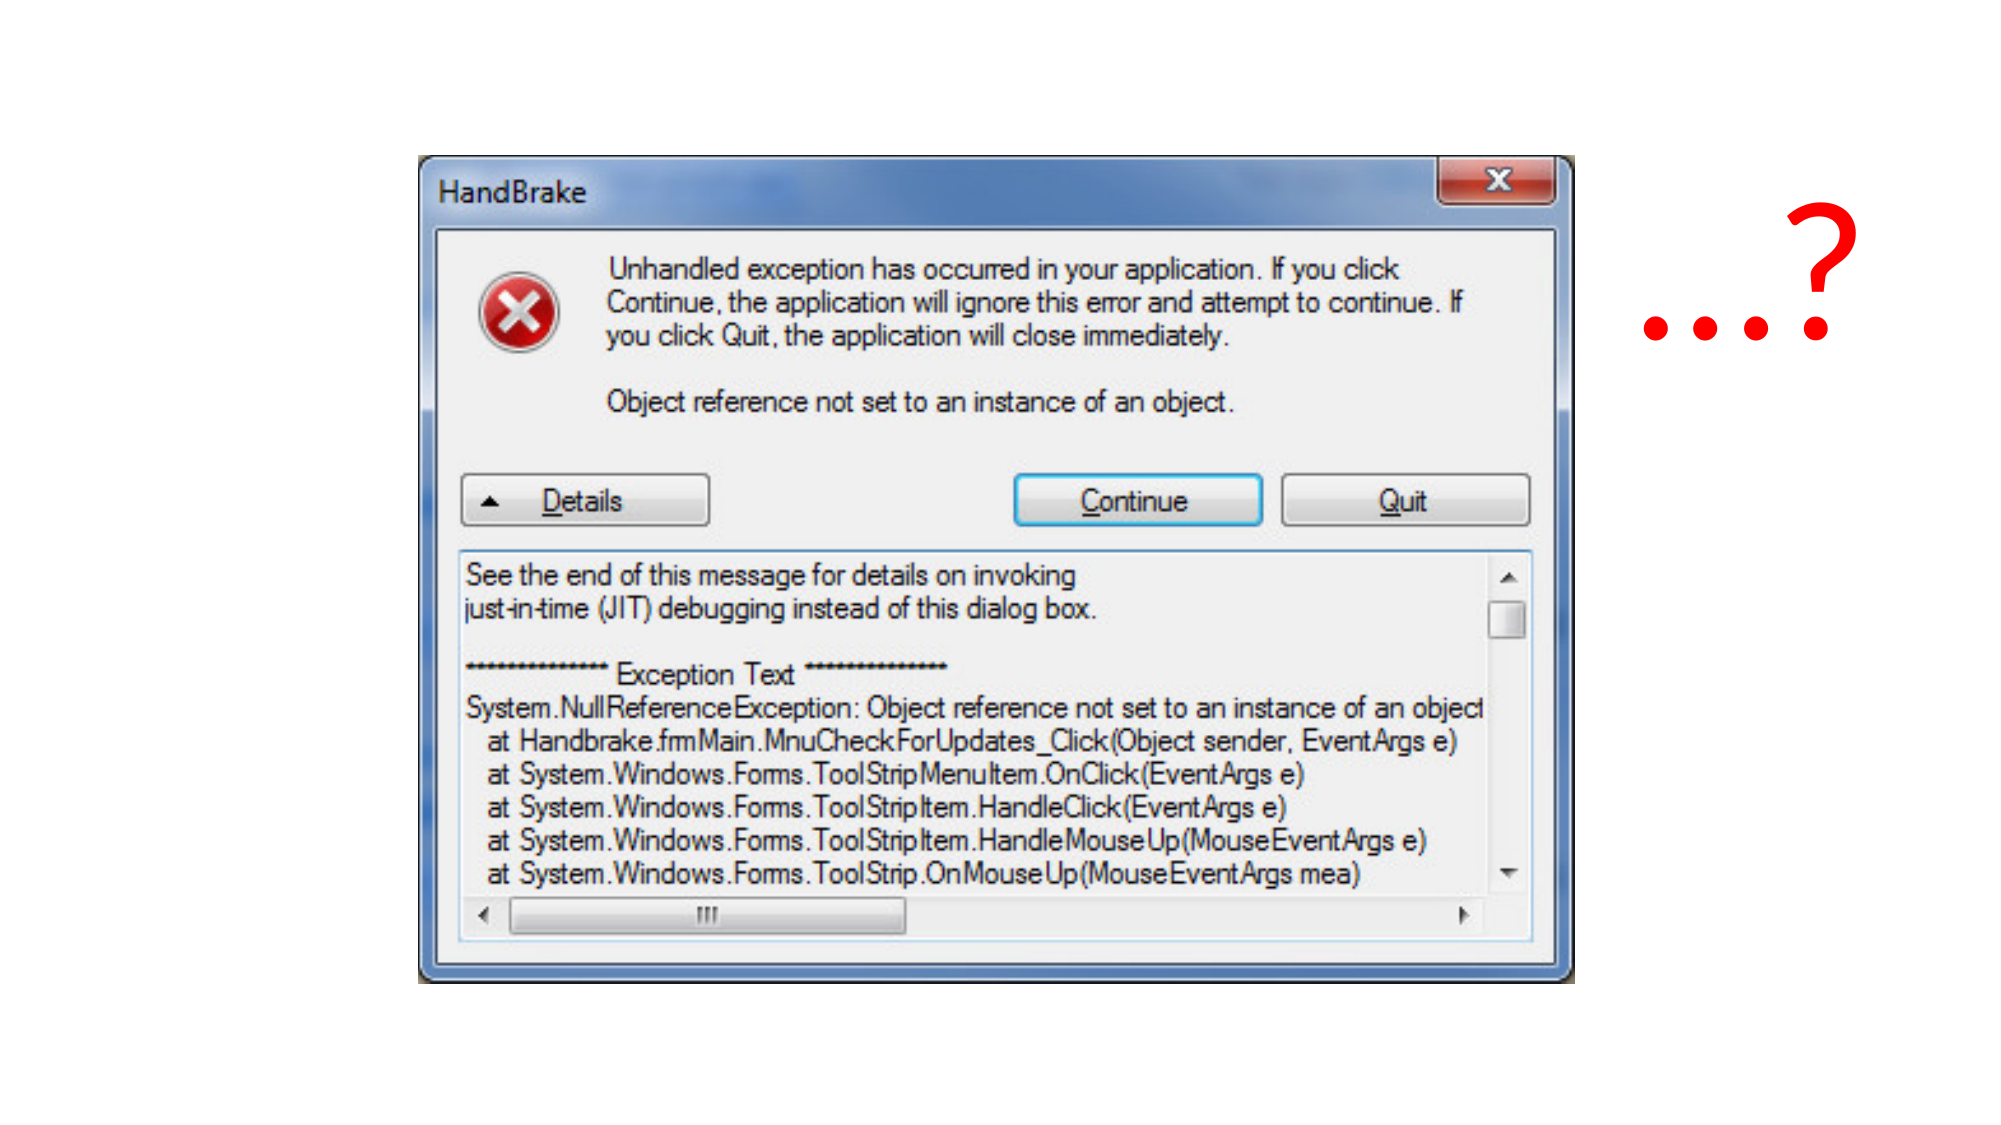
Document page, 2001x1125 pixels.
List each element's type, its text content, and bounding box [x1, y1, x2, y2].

picture [418, 155, 1575, 984]
text_box …? [1622, 132, 1884, 388]
